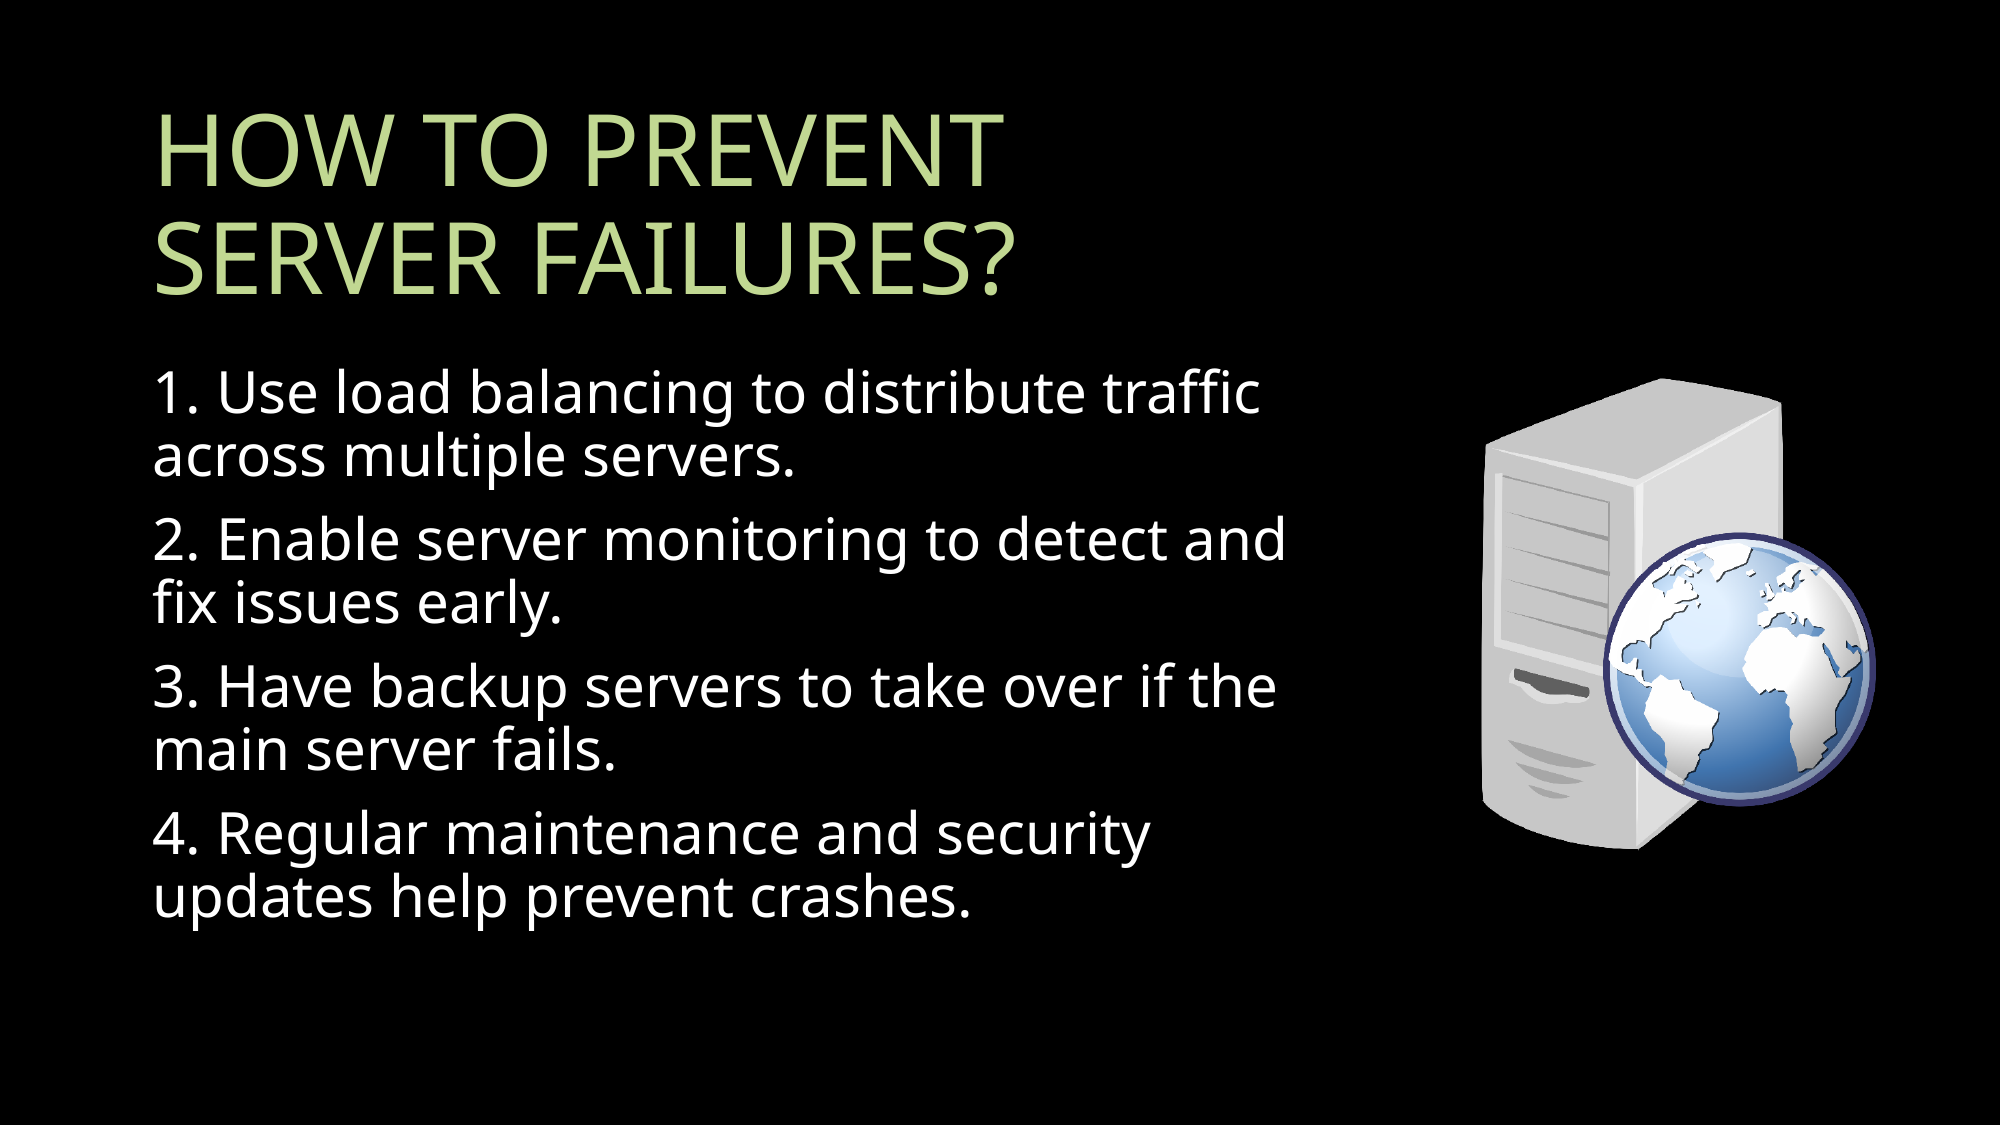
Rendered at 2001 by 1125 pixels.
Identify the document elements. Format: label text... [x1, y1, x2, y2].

list 1. Use load balancing to distribute traffic across multiple servers. 2. Enable server monitoring to detect and fix issues early. 3. Have backup servers to take over if the main server fails. 4. Regular maintenance and security updates help prevent crashes. [137, 356, 1333, 1070]
picture [1477, 374, 1876, 853]
title HOW TO PREVENT SERVER FAILURES? [137, 59, 1318, 356]
